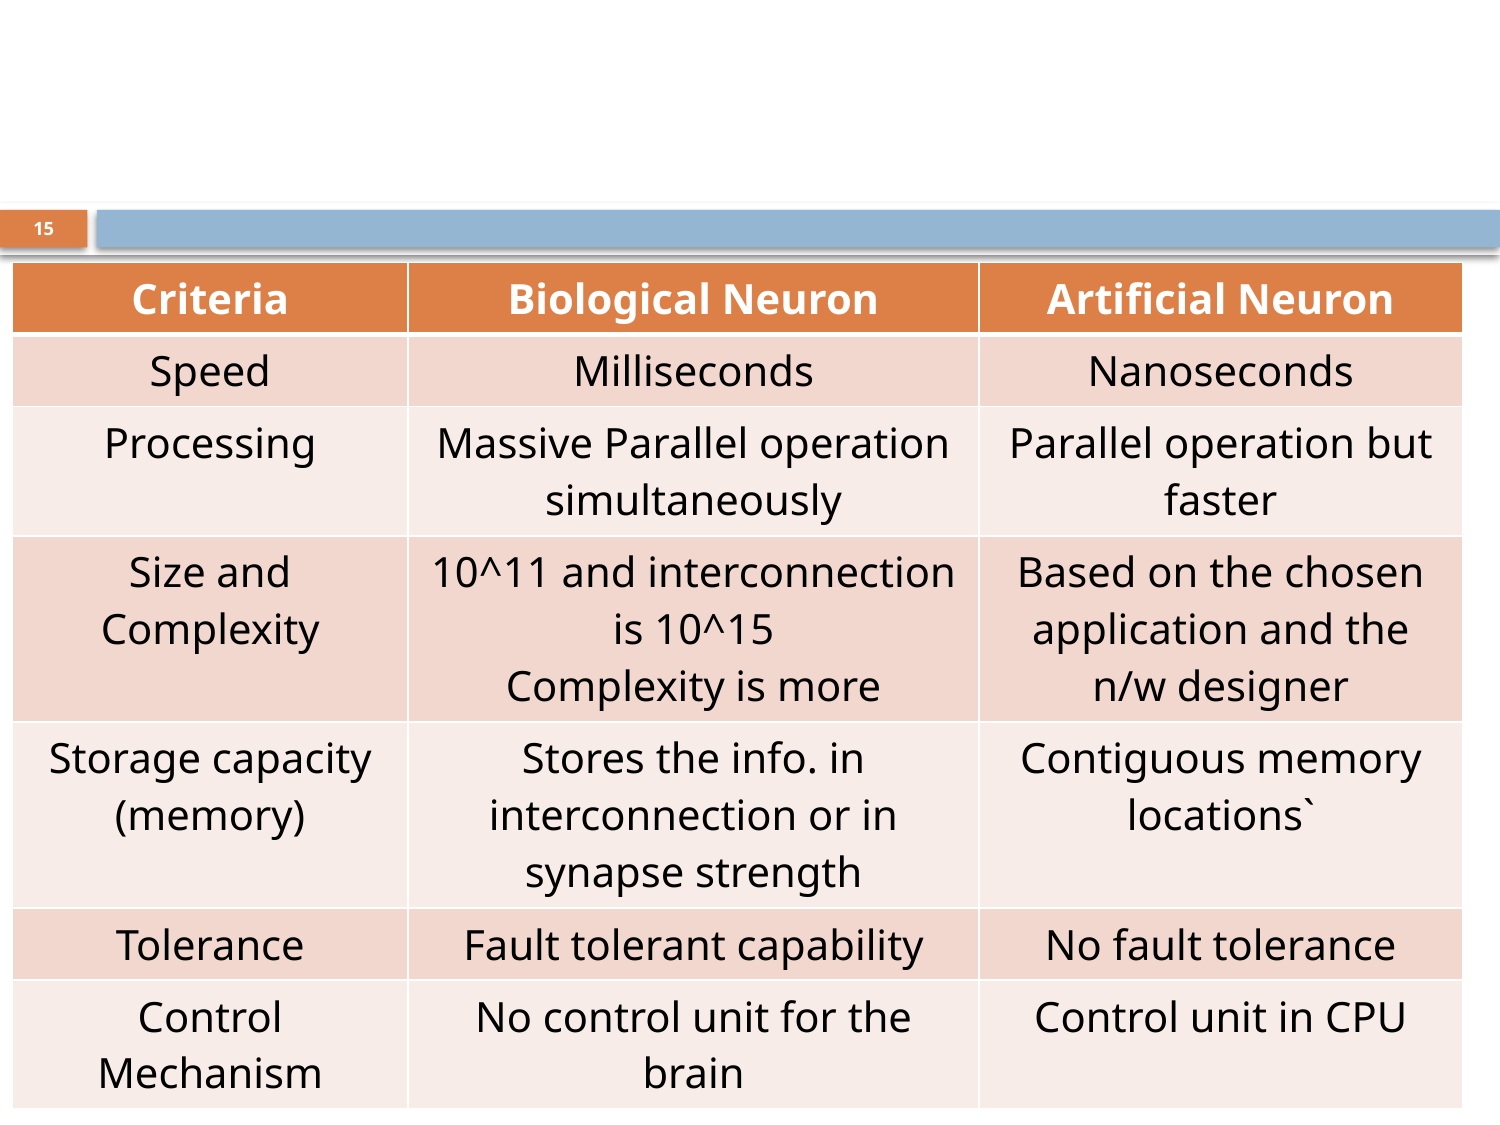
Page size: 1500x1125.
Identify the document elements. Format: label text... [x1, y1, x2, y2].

table_cell Milliseconds [409, 337, 978, 406]
table_cell Fault tolerant capability [409, 909, 978, 979]
table_cell 10^11 and interconnection is 10^15 Complexity is more [409, 537, 978, 721]
table_cell Tolerance [13, 909, 407, 979]
table_header Biological Neuron [409, 263, 978, 332]
table_cell Stores the info. in interconnection or in synapse strength [409, 723, 978, 907]
table_cell Contiguous memory locations` [980, 723, 1462, 907]
table_cell Parallel operation but faster [980, 407, 1462, 535]
table_cell No fault tolerance [980, 909, 1462, 979]
table_cell Nanoseconds [980, 337, 1462, 406]
table_cell Processing [13, 407, 407, 535]
slide_number 15 [0, 208, 88, 249]
table_cell Based on the chosen application and the n/w designer [980, 537, 1462, 721]
table_cell Massive Parallel operation simultaneously [409, 407, 978, 535]
table_header Artificial Neuron [980, 263, 1462, 332]
table_cell Speed [13, 337, 407, 406]
table_cell Storage capacity (memory) [13, 723, 407, 907]
table_cell Size and Complexity [13, 537, 407, 721]
table_cell Control unit in CPU [980, 981, 1462, 1108]
table_cell Control Mechanism [13, 981, 407, 1108]
table_cell No control unit for the brain [409, 981, 978, 1108]
table_header Criteria [13, 263, 407, 332]
